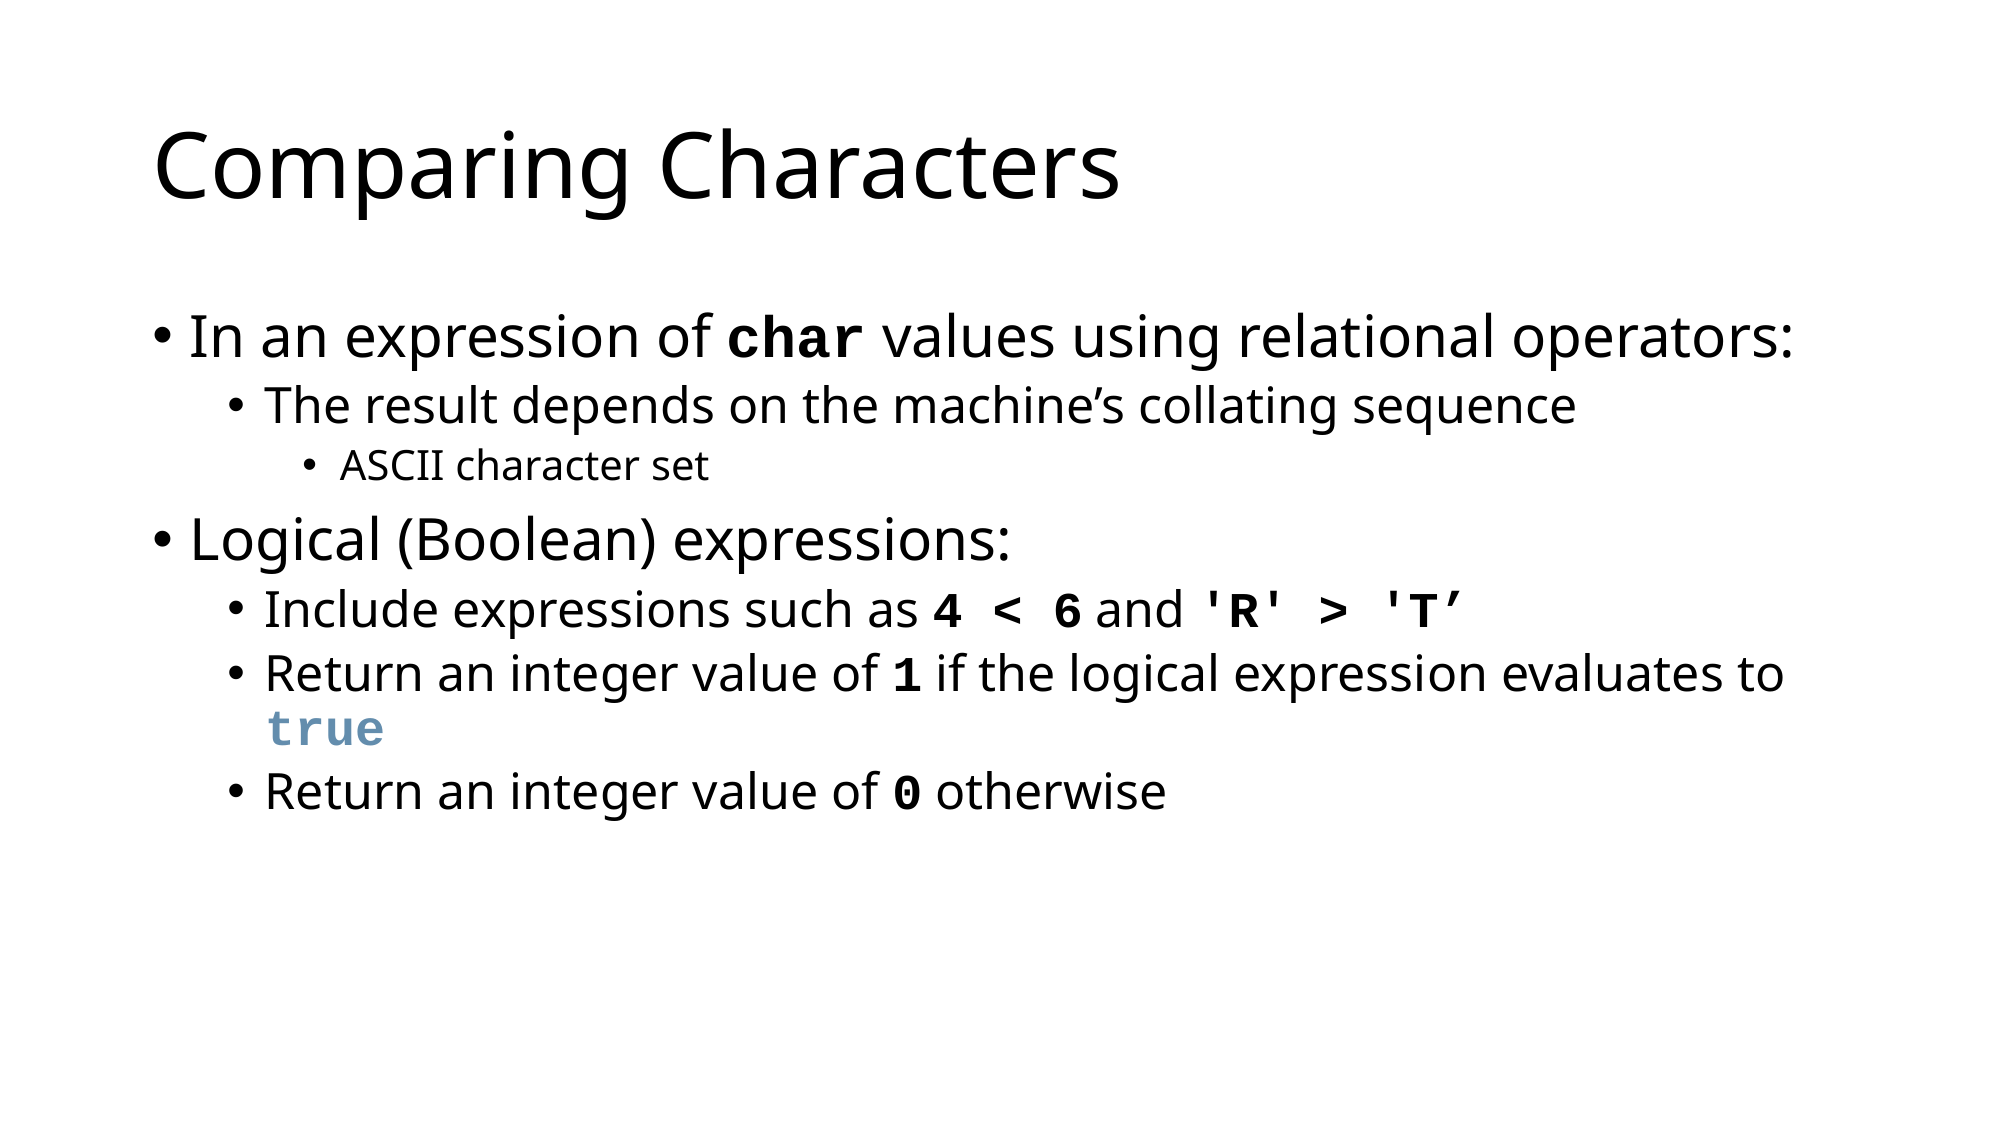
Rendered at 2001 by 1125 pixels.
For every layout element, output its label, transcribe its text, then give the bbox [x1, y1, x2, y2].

title Comparing Characters [137, 59, 1863, 278]
list In an expression of char values using relational operators: The result depends on the machine’s collating sequence ASCII character set Logical (Boolean) expressions: Include expressions such as 4 < 6 and 'R' > 'T’ Return an integer value of 1 if the logical expression evaluates to true Return an integer value of 0 otherwise [137, 299, 1863, 1014]
